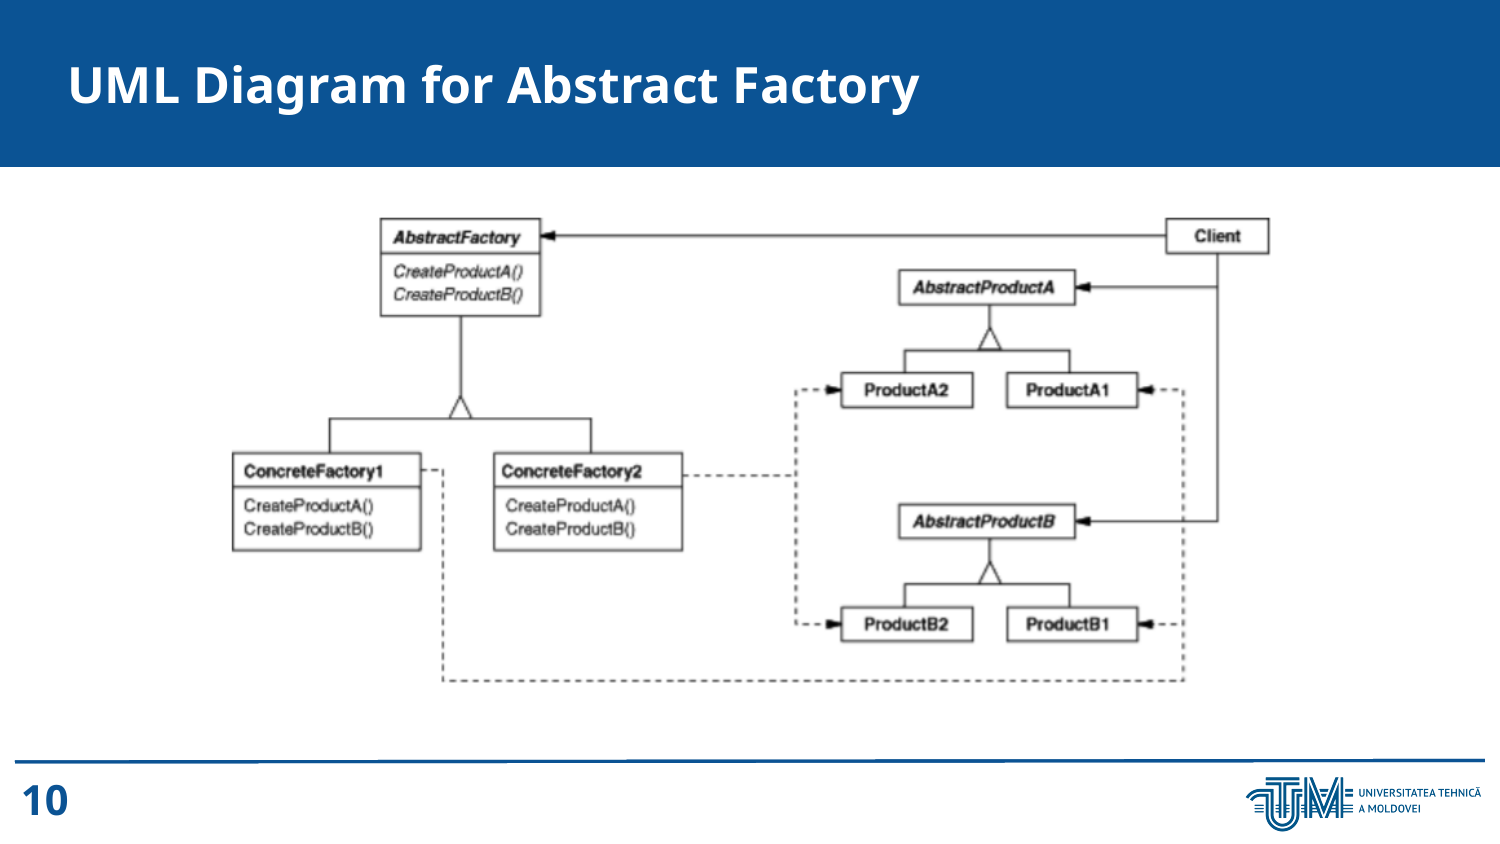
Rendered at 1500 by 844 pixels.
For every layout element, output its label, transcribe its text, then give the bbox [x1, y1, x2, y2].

text_box [90, 759, 1500, 844]
picture [1239, 763, 1486, 836]
picture [209, 191, 1290, 736]
title UML Diagram for Abstract Factory [0, 0, 1500, 167]
slide_number ‹#› [0, 759, 90, 844]
